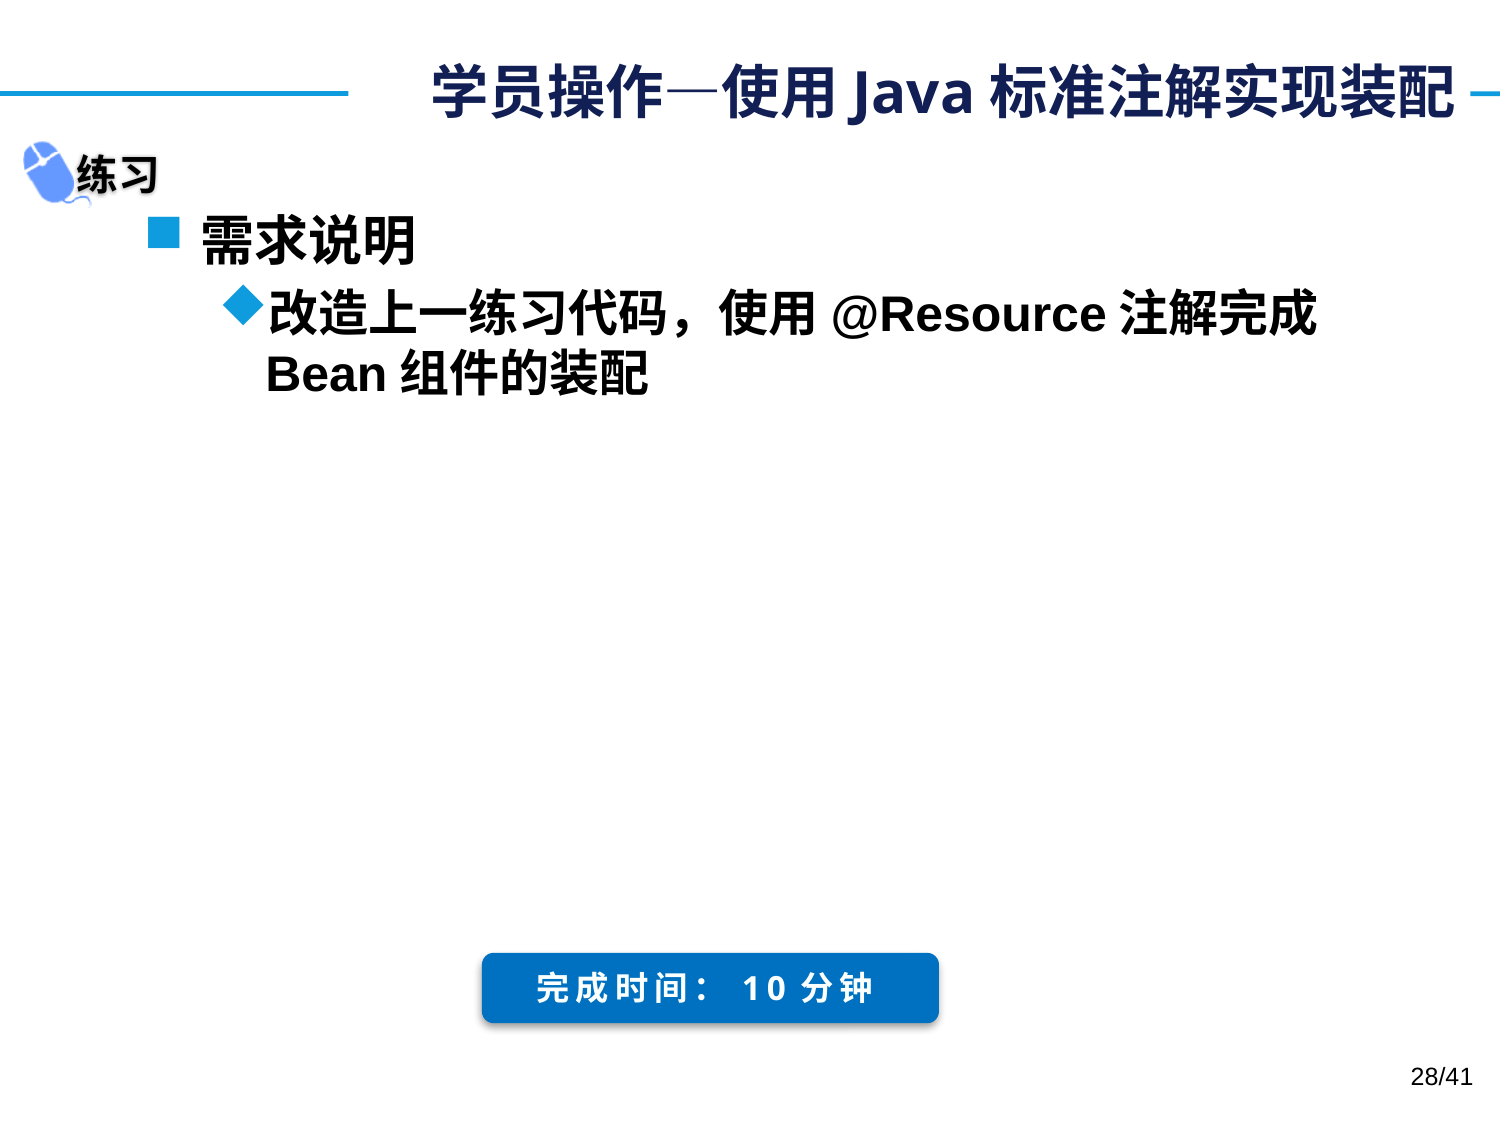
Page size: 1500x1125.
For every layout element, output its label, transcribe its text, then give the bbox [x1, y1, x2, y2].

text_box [481, 952, 940, 1024]
list 需求说明 改造上一练习代码，使用@Resource注解完成Bean组件的装配 [128, 199, 1383, 1043]
slide_number /41 [1138, 1053, 1489, 1114]
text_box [23, 140, 176, 208]
title 学员操作—使用Java标准注解实现装配 [348, 46, 1471, 133]
